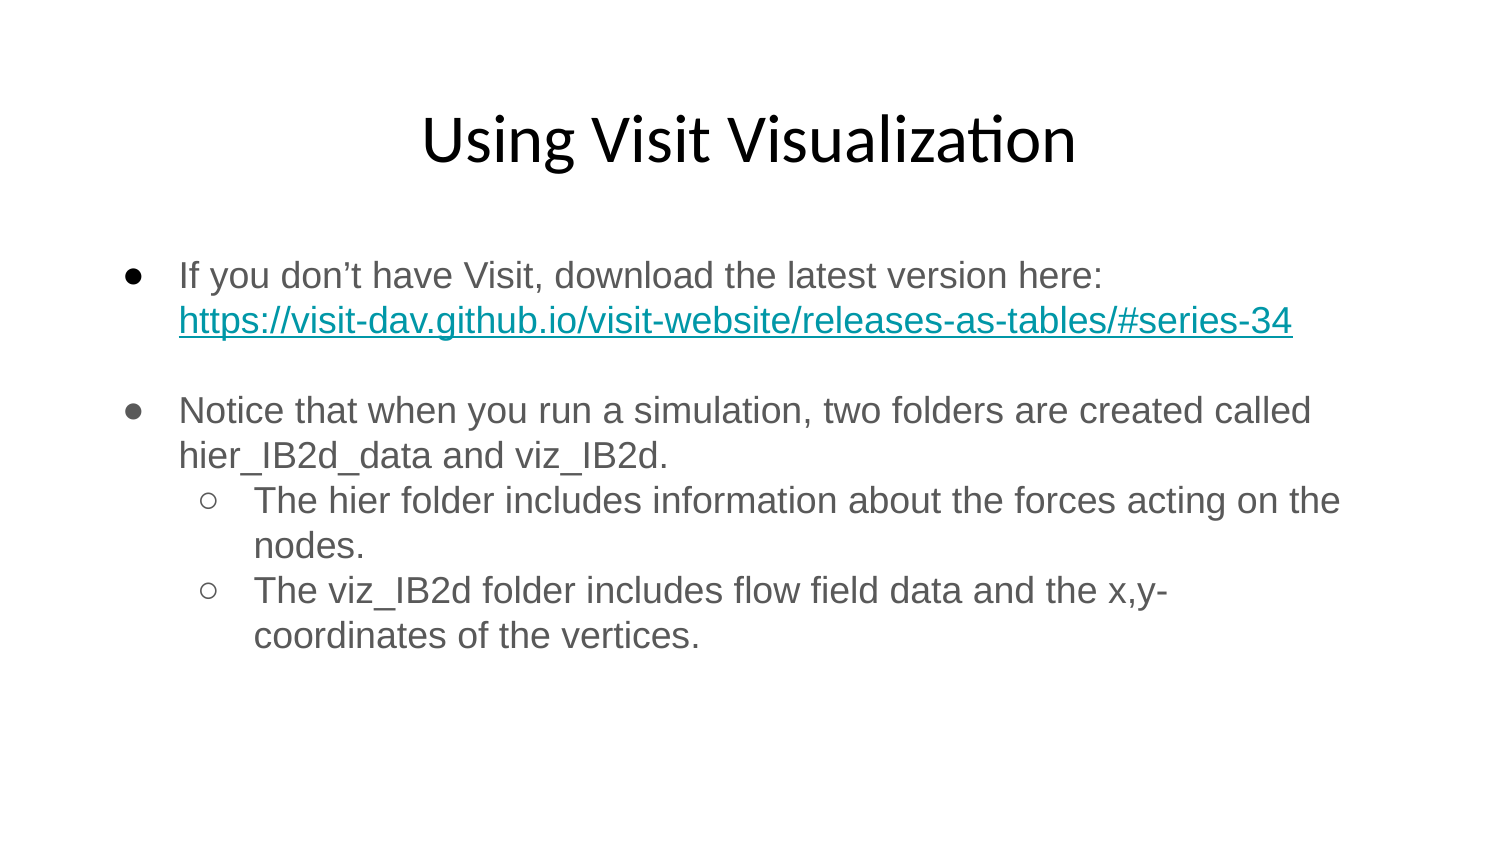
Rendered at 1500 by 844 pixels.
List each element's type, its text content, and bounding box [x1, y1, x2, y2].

title Using Visit Visualization [75, 69, 1425, 211]
text_box If you don’t have Visit, download the latest version here: https://visit-dav.github.io/visit-website/releases-as-tables/#series-34 Notice that when you run a simulation, two folders are created called hier_IB2d_data and viz_IB2d. The hier folder includes information about the forces acting on the nodes. The viz_IB2d folder includes flow field data and the x,y-coordinates of the vertices. [88, 236, 1357, 672]
